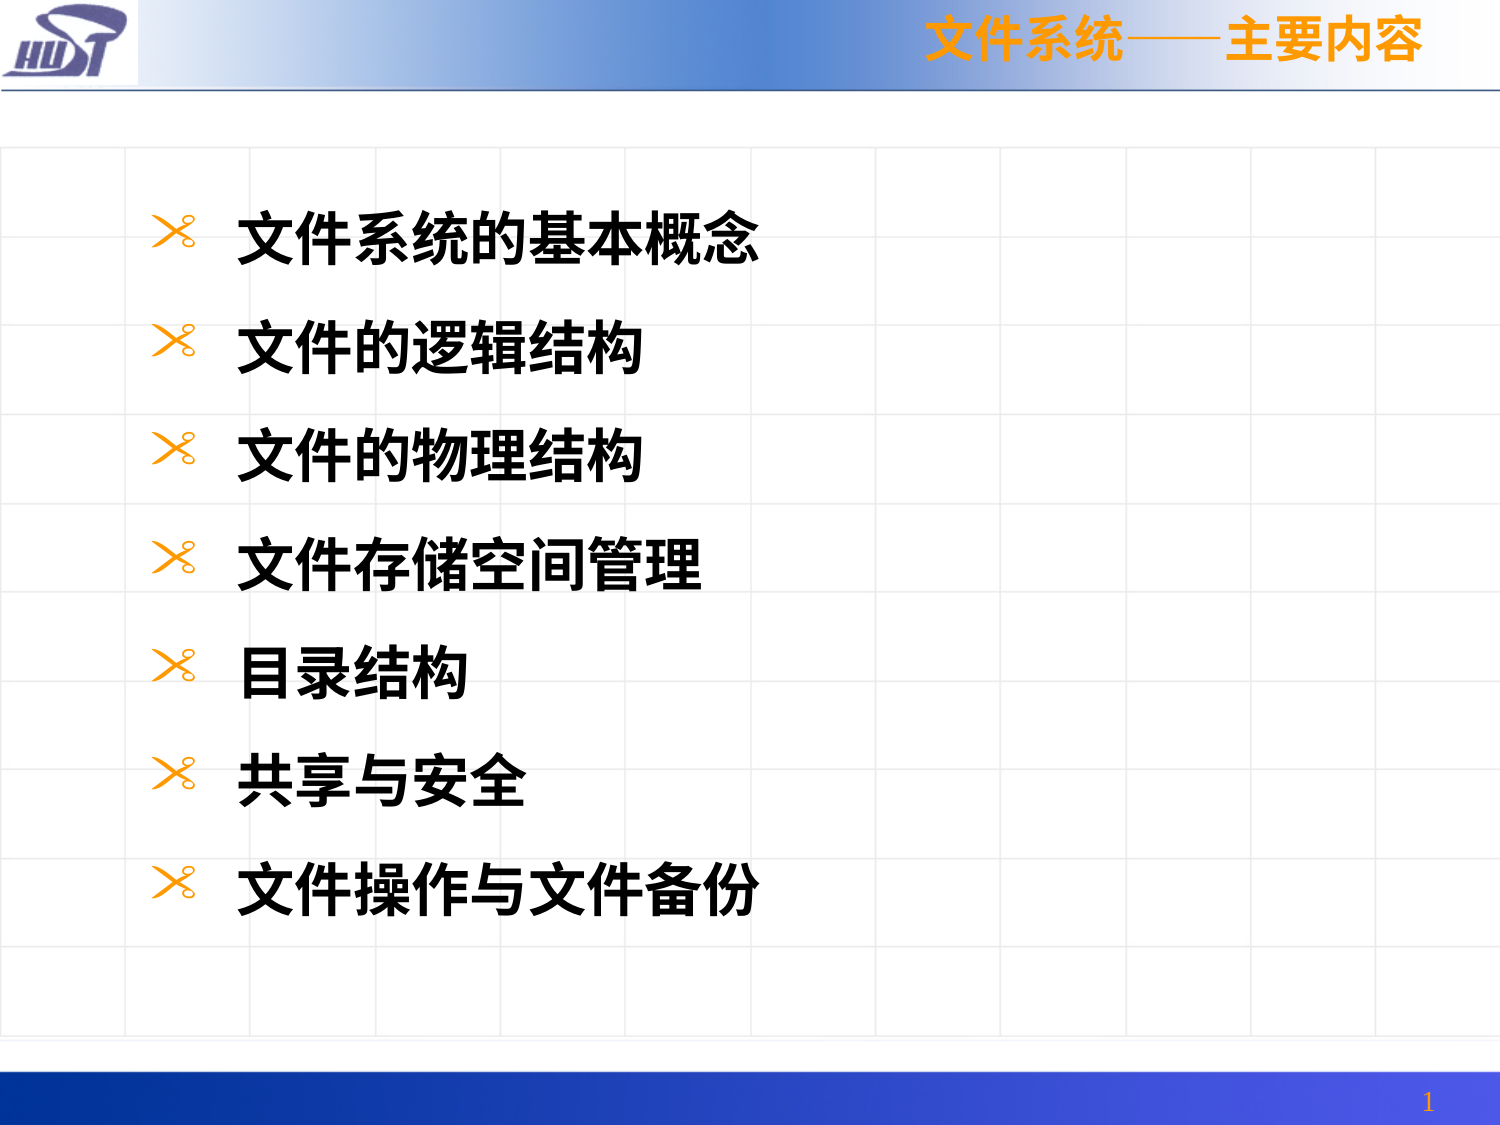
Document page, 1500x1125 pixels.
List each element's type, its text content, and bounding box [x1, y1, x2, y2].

text_box 文件系统的基本概念 文件的逻辑结构 文件的物理结构 文件存储空间管理 目录结构 共享与安全 文件操作与文件备份 [134, 174, 1305, 931]
text_box 1 [1397, 1067, 1460, 1125]
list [0, 0, 138, 86]
picture [0, 0, 1500, 1125]
text_box 文件系统——主要内容 [141, 6, 1440, 76]
